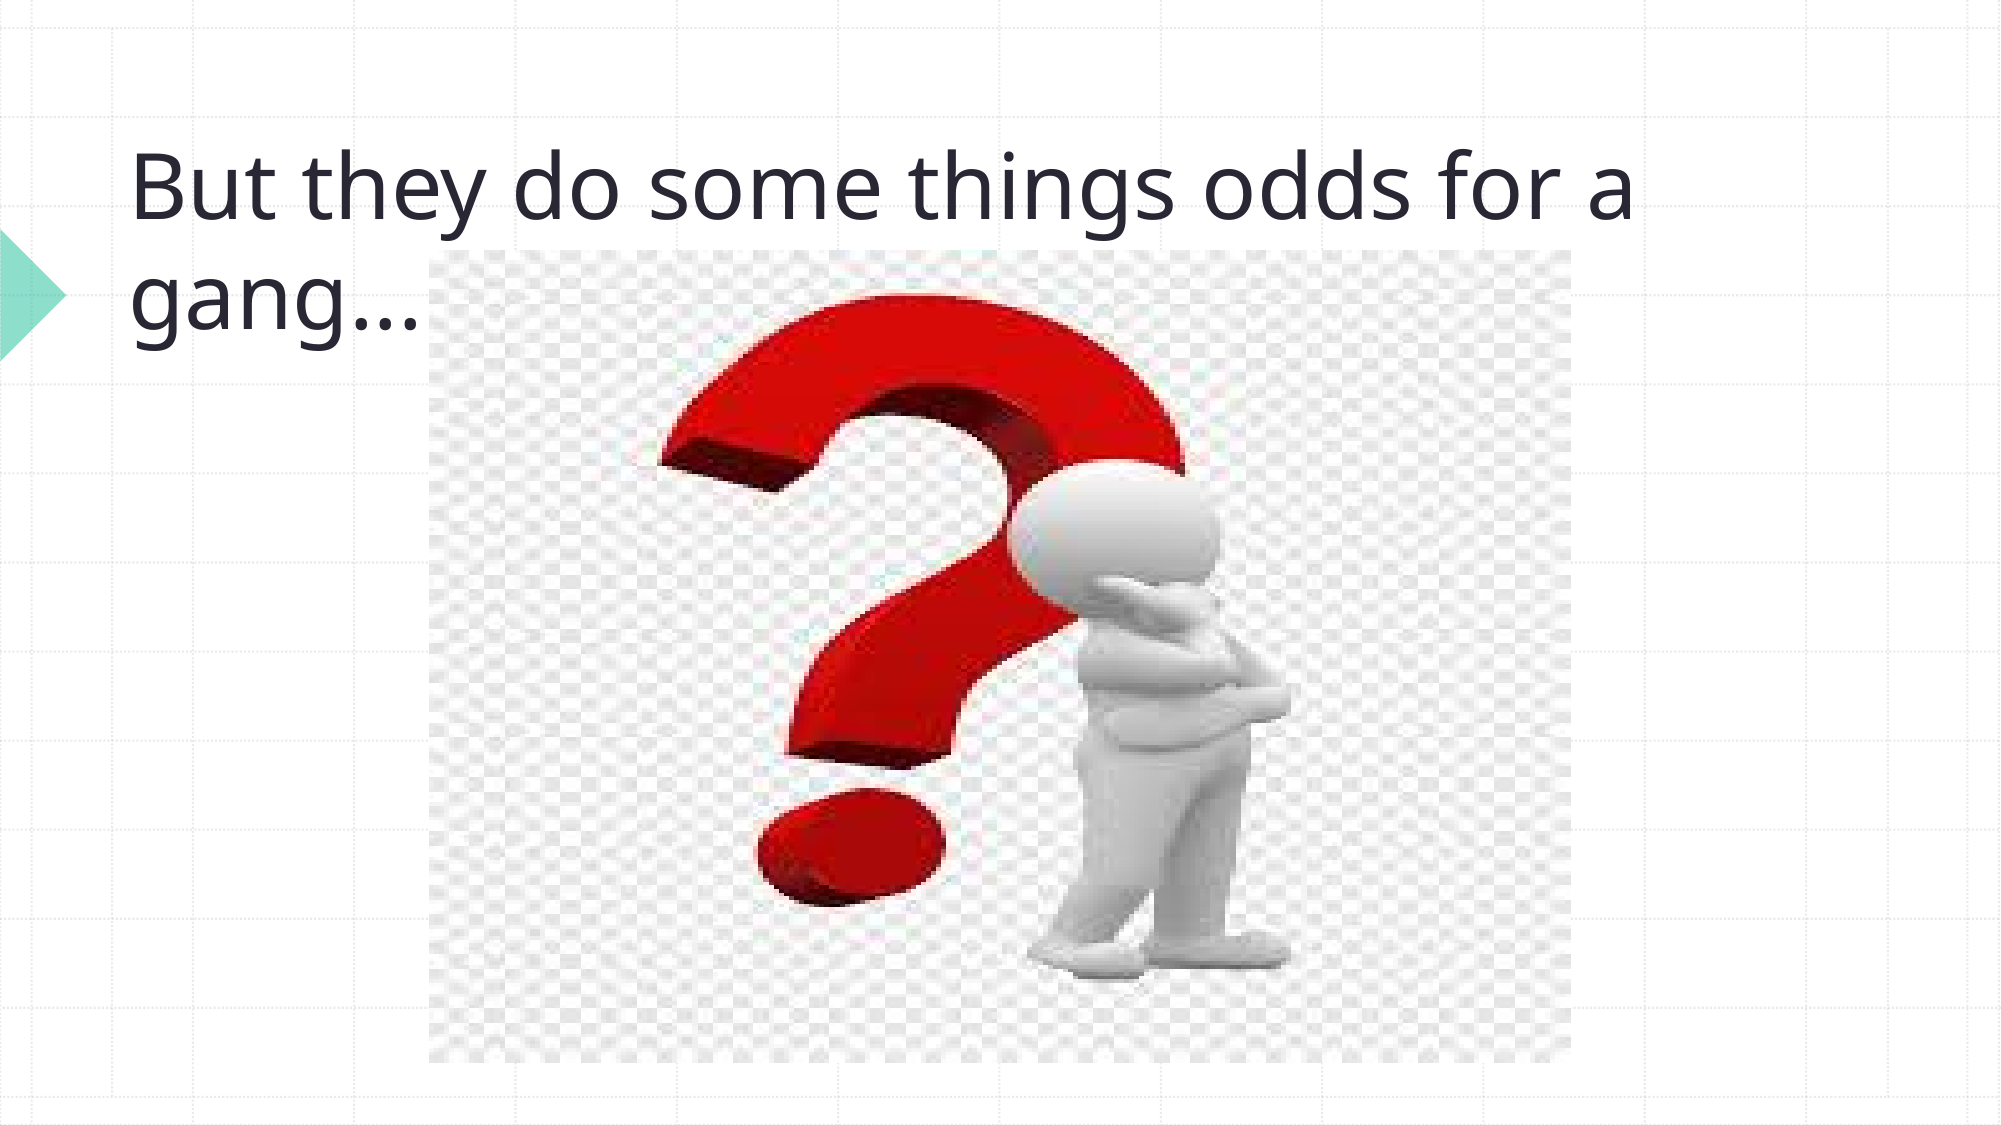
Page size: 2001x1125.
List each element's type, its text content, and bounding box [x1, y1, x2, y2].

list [429, 250, 1571, 1063]
title But they do some things odds for a gang... [113, 119, 1808, 356]
